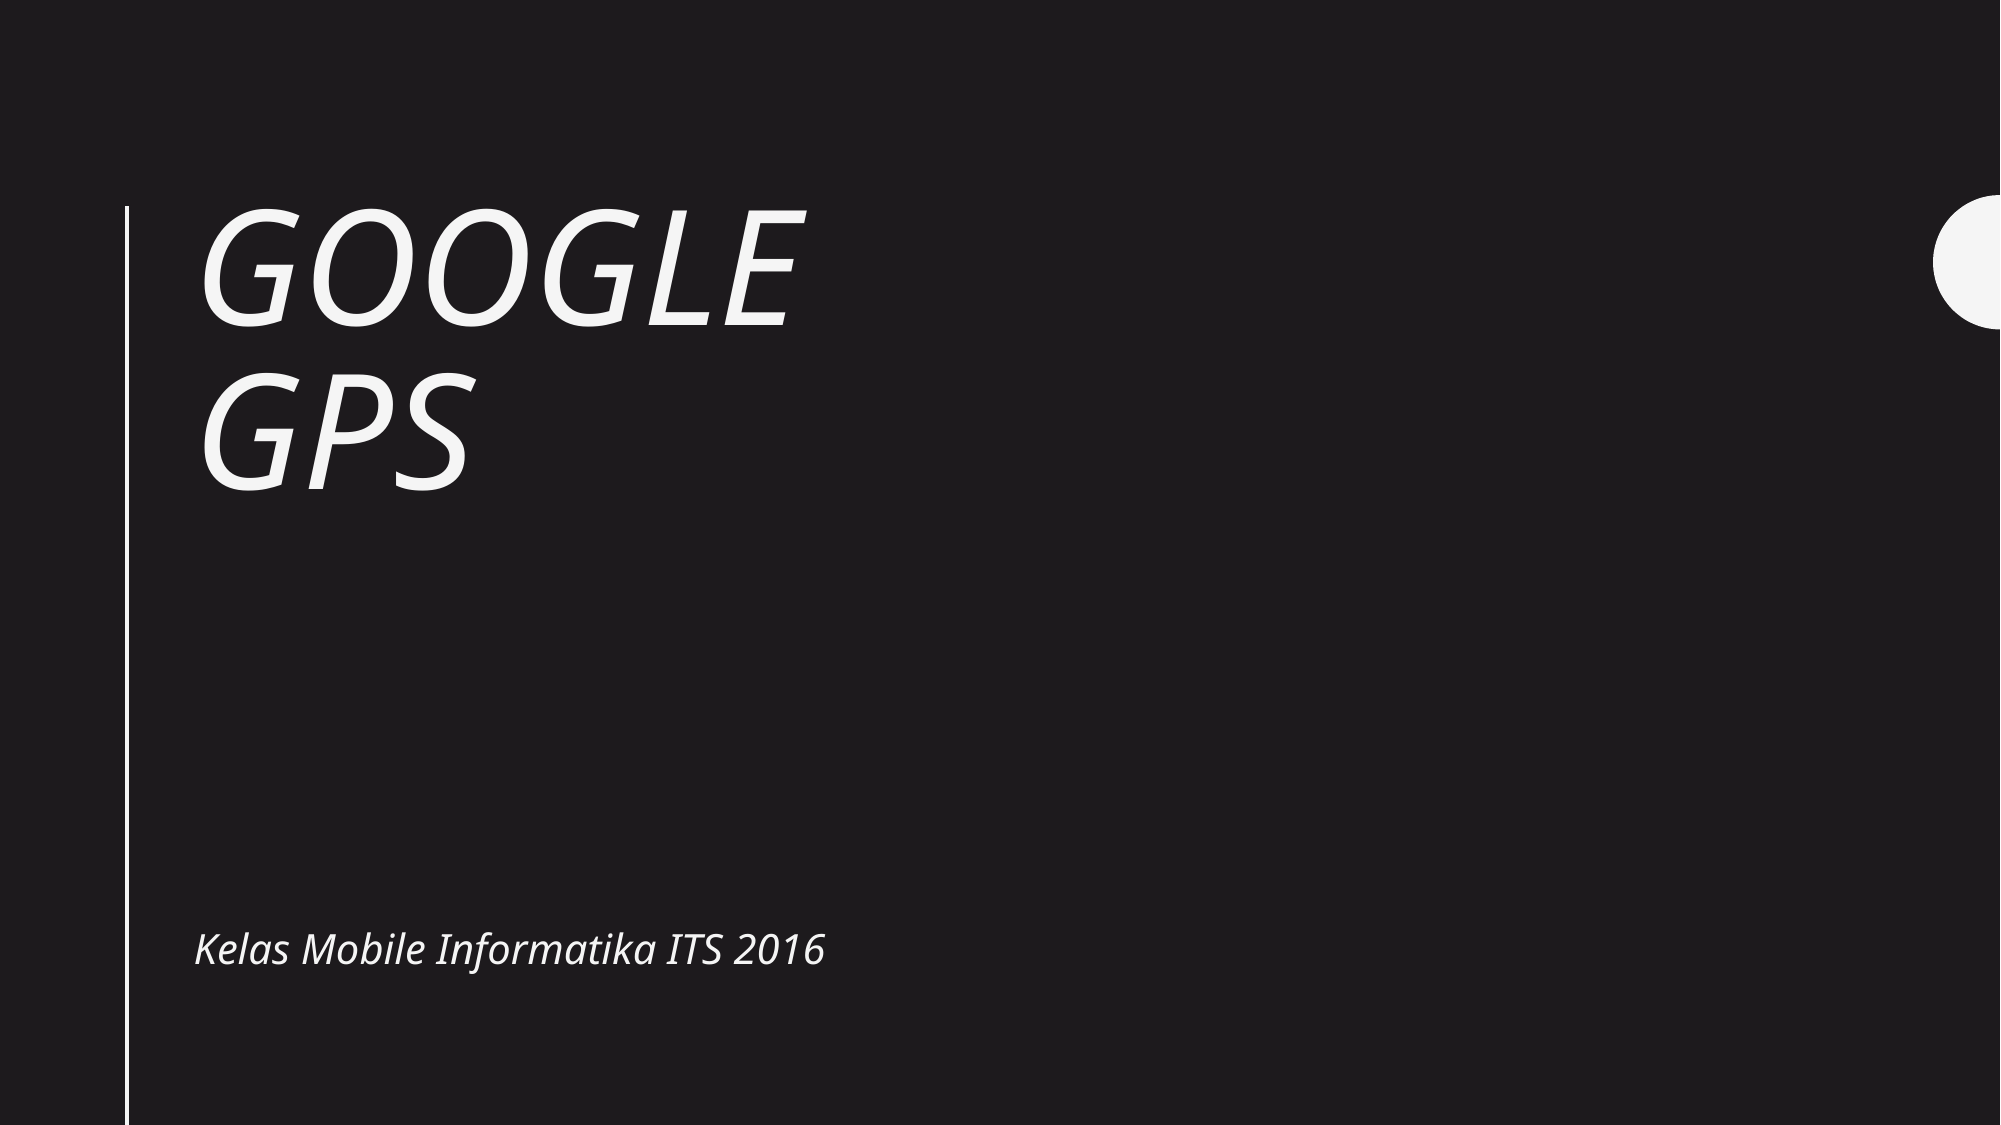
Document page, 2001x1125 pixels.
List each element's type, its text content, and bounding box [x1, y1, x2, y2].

subtitle Kelas Mobile Informatika ITS 2016 [178, 908, 1333, 1025]
title Google GPS [178, 187, 1333, 888]
